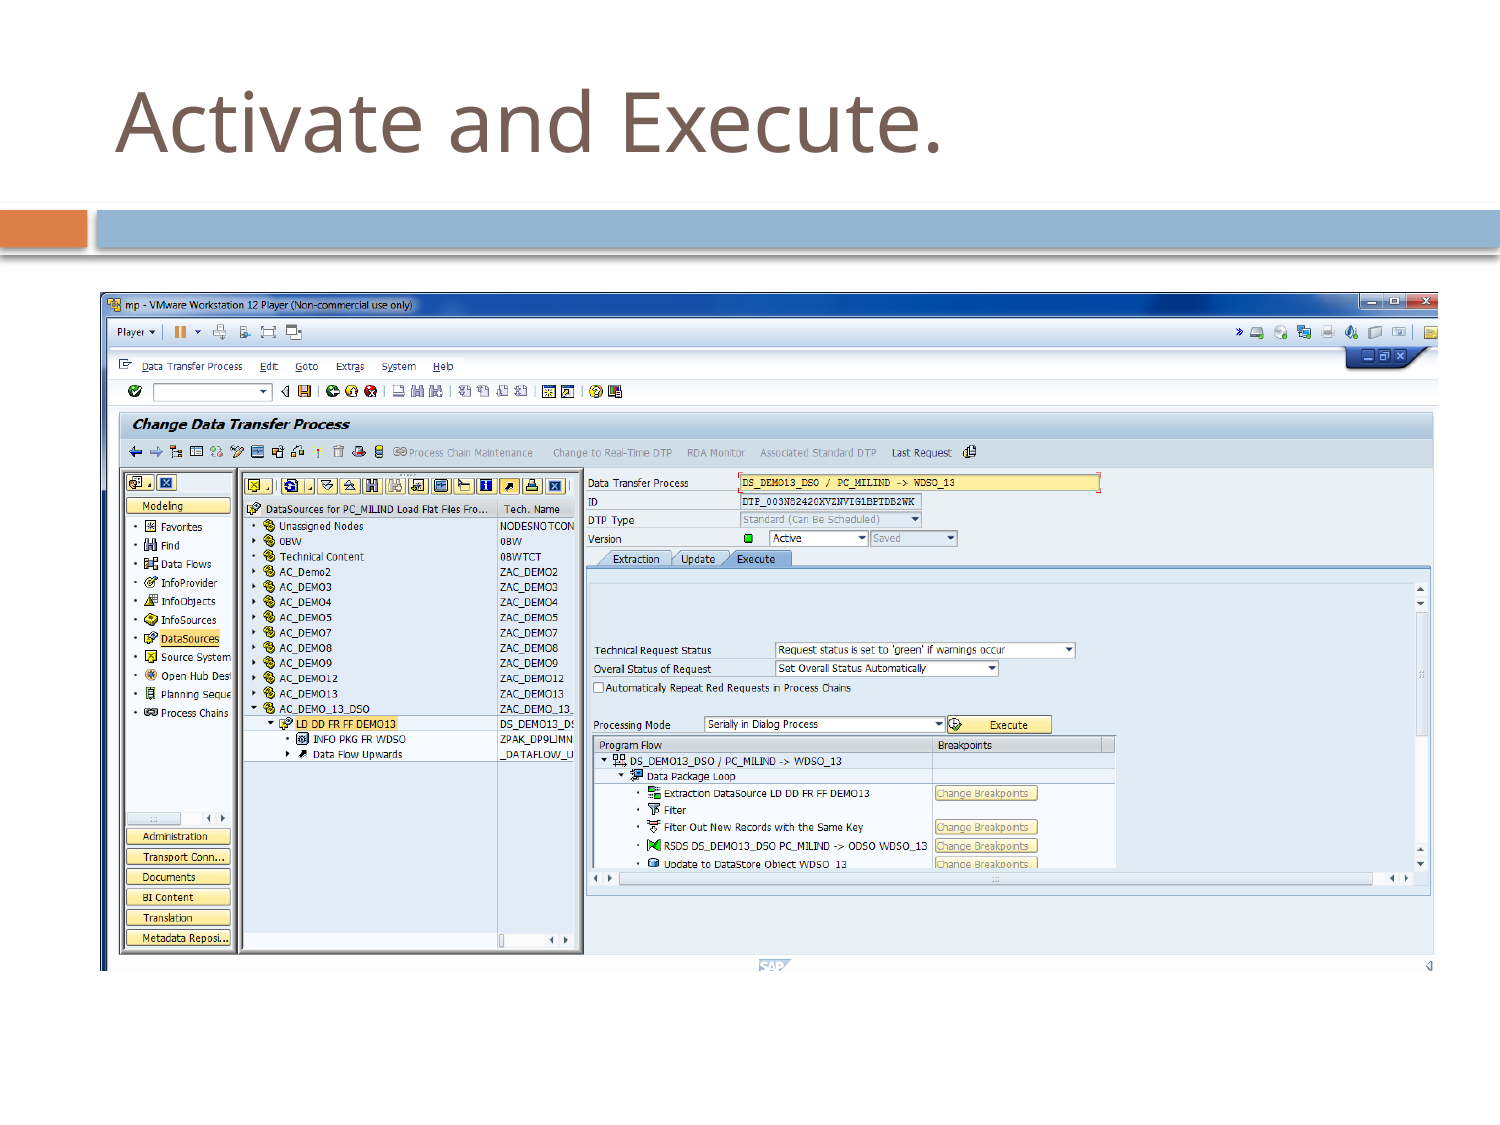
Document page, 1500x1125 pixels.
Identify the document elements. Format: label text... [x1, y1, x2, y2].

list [100, 291, 1439, 971]
title Activate and Execute. [100, 37, 1438, 200]
